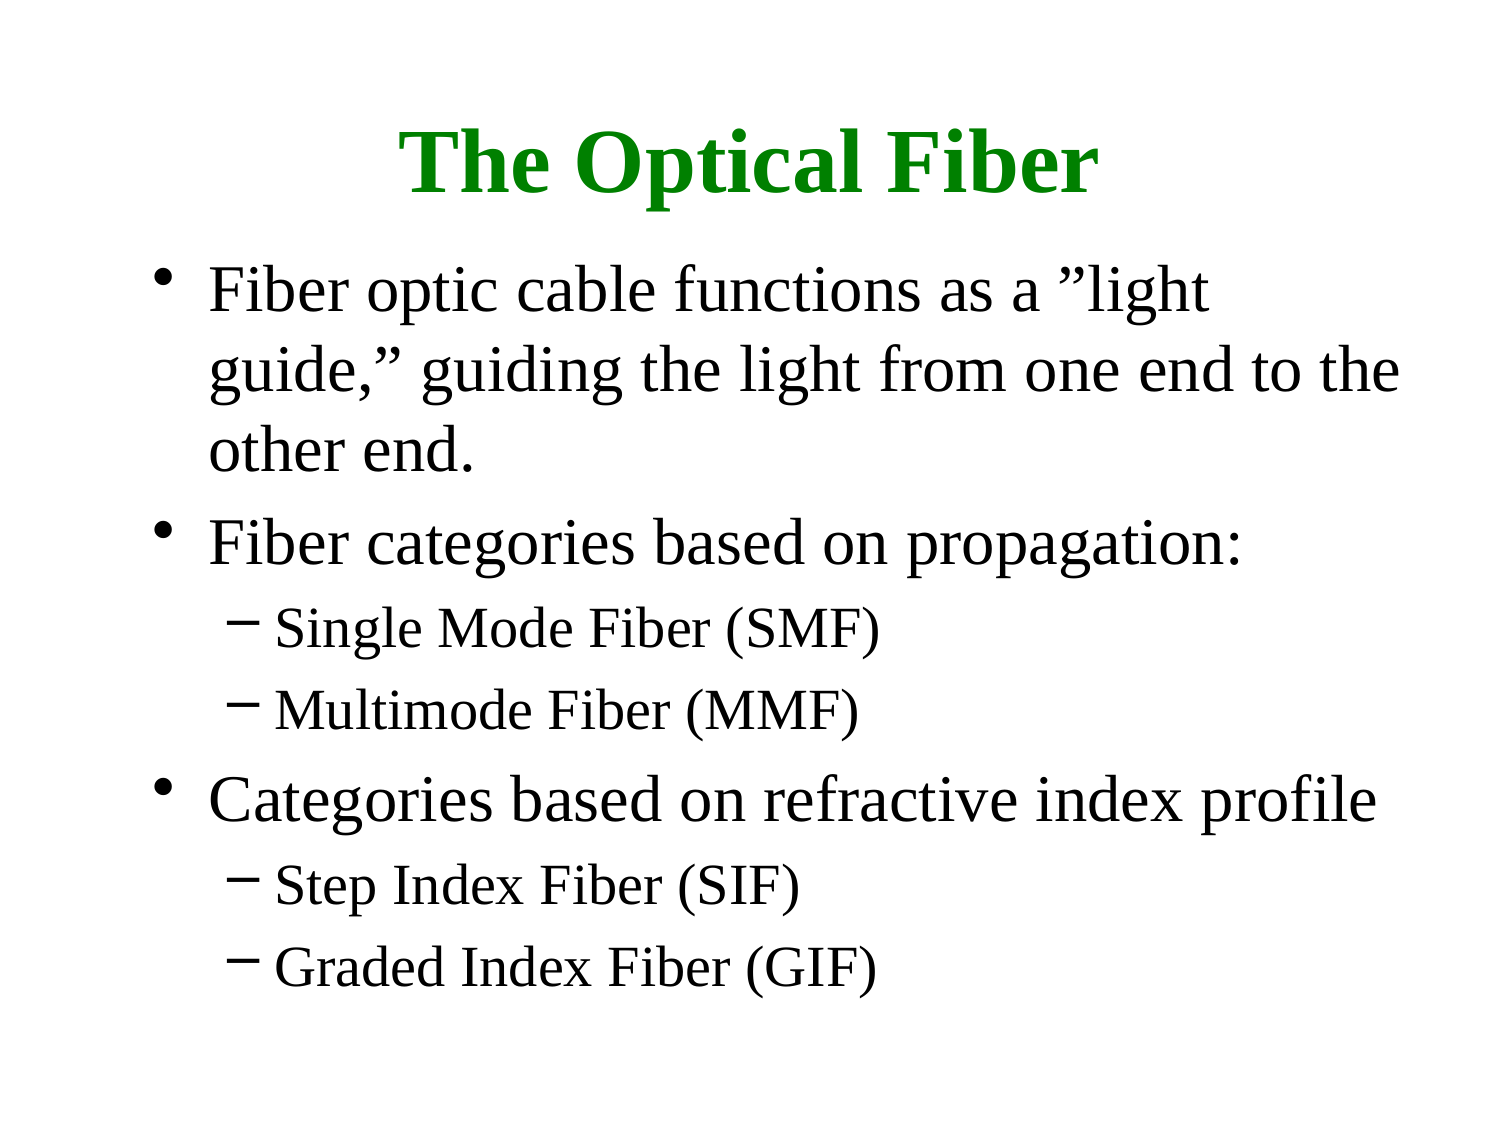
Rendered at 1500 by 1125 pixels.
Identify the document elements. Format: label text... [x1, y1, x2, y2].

list Fiber optic cable functions as a ”light guide,” guiding the light from one end to the other end. Fiber categories based on propagation: Single Mode Fiber (SMF) Multimode Fiber (MMF) Categories based on refractive index profile Step Index Fiber (SIF) Graded Index Fiber (GIF) [136, 236, 1438, 1039]
title The Optical Fiber [111, 61, 1388, 251]
